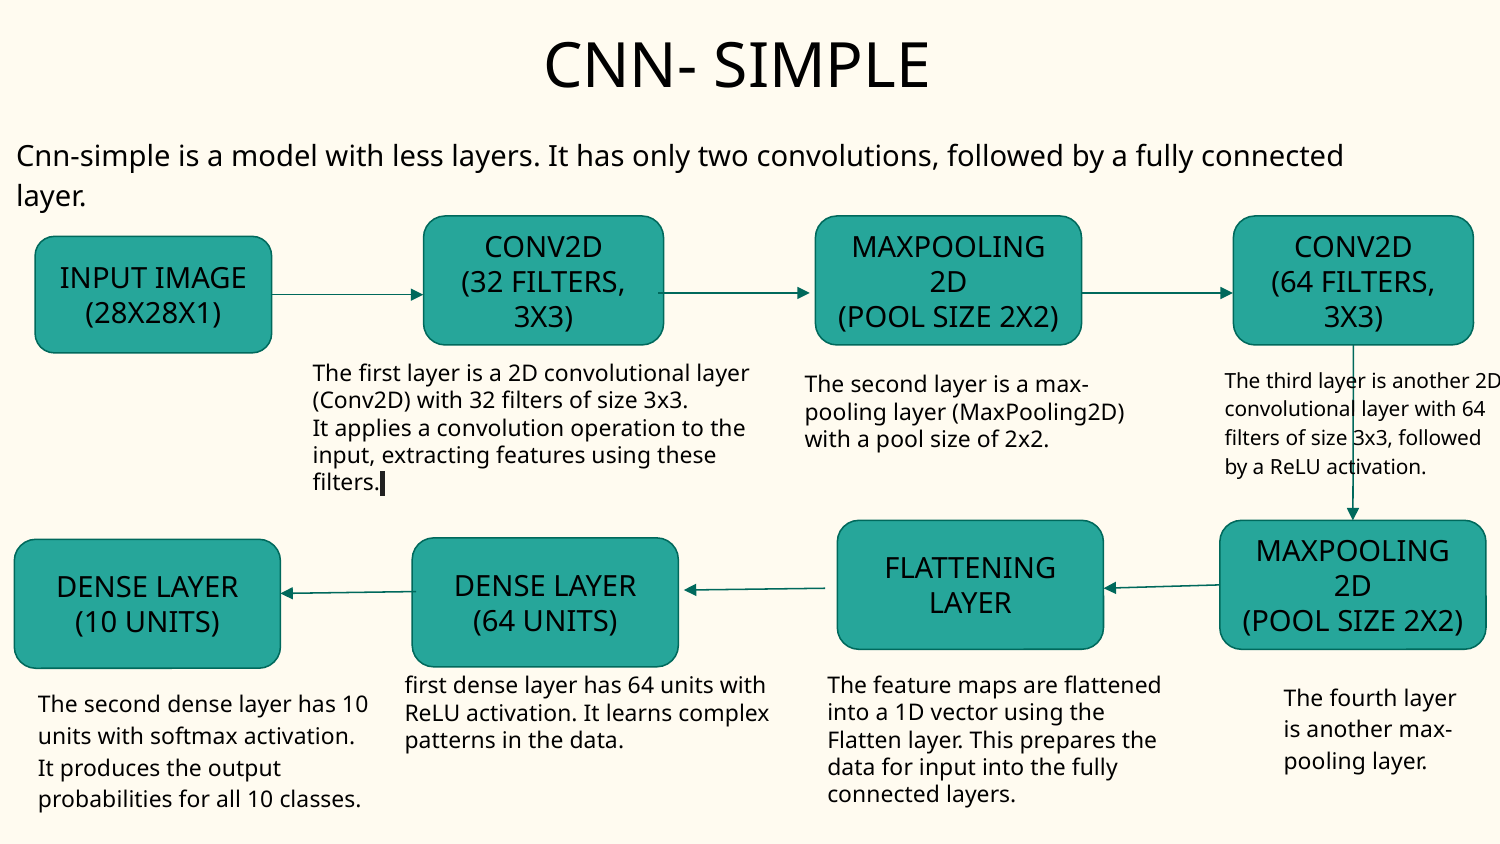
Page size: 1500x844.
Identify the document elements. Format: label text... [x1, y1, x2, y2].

text_box The first layer is a 2D convolutional layer (Conv2D) with 32 filters of size 3x3. It applies a convolution operation to the input, extracting features using these filters. [297, 343, 790, 511]
text_box first dense layer has 64 units with ReLU activation. It learns complex patterns in the data. [389, 655, 793, 769]
text_box The third layer is another 2D convolutional layer with 64 filters of size 3x3, followed by a ReLU activation. [1134, 348, 1348, 494]
text_box CONV2D (64 FILTERS, 3X3) [1233, 215, 1474, 345]
title CNN- SIMPLE [38, 10, 1437, 112]
text_box The second dense layer has 10 units with softmax activation. It produces the output probabilities for all 10 classes. [0, 670, 391, 828]
text_box The second layer is a max-pooling layer (MaxPooling2D) with a pool size of 2x2. [789, 354, 1134, 468]
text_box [683, 587, 826, 591]
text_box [1103, 584, 1220, 589]
text_box FLATTENING LAYER [837, 520, 1104, 650]
list Cnn-simple is a model with less layers. It has only two convolutions, followed by a fully connected layer. [1, 117, 1428, 185]
text_box CONV2D (32 FILTERS, 3X3) [423, 215, 664, 343]
text_box The feature maps are flattened into a 1D vector using the Flatten layer. This prepares the data for input into the fully connected layers. [812, 655, 1197, 823]
text_box INPUT IMAGE (28X28X1) [35, 236, 272, 353]
text_box MAXPOOLING 2D (POOL SIZE 2X2) [1219, 520, 1487, 650]
text_box The fourth layer is another max-pooling layer. [1197, 664, 1493, 789]
text_box The third layer is another 2D convolutional layer with 64 filters of size 3x3, followed by a ReLU activation. [1356, 348, 1500, 494]
text_box MAXPOOLING 2D (POOL SIZE 2X2) [815, 215, 1082, 345]
text_box DENSE LAYER (64 UNITS) [412, 537, 679, 655]
text_box DENSE LAYER (10 UNITS) [14, 539, 281, 669]
